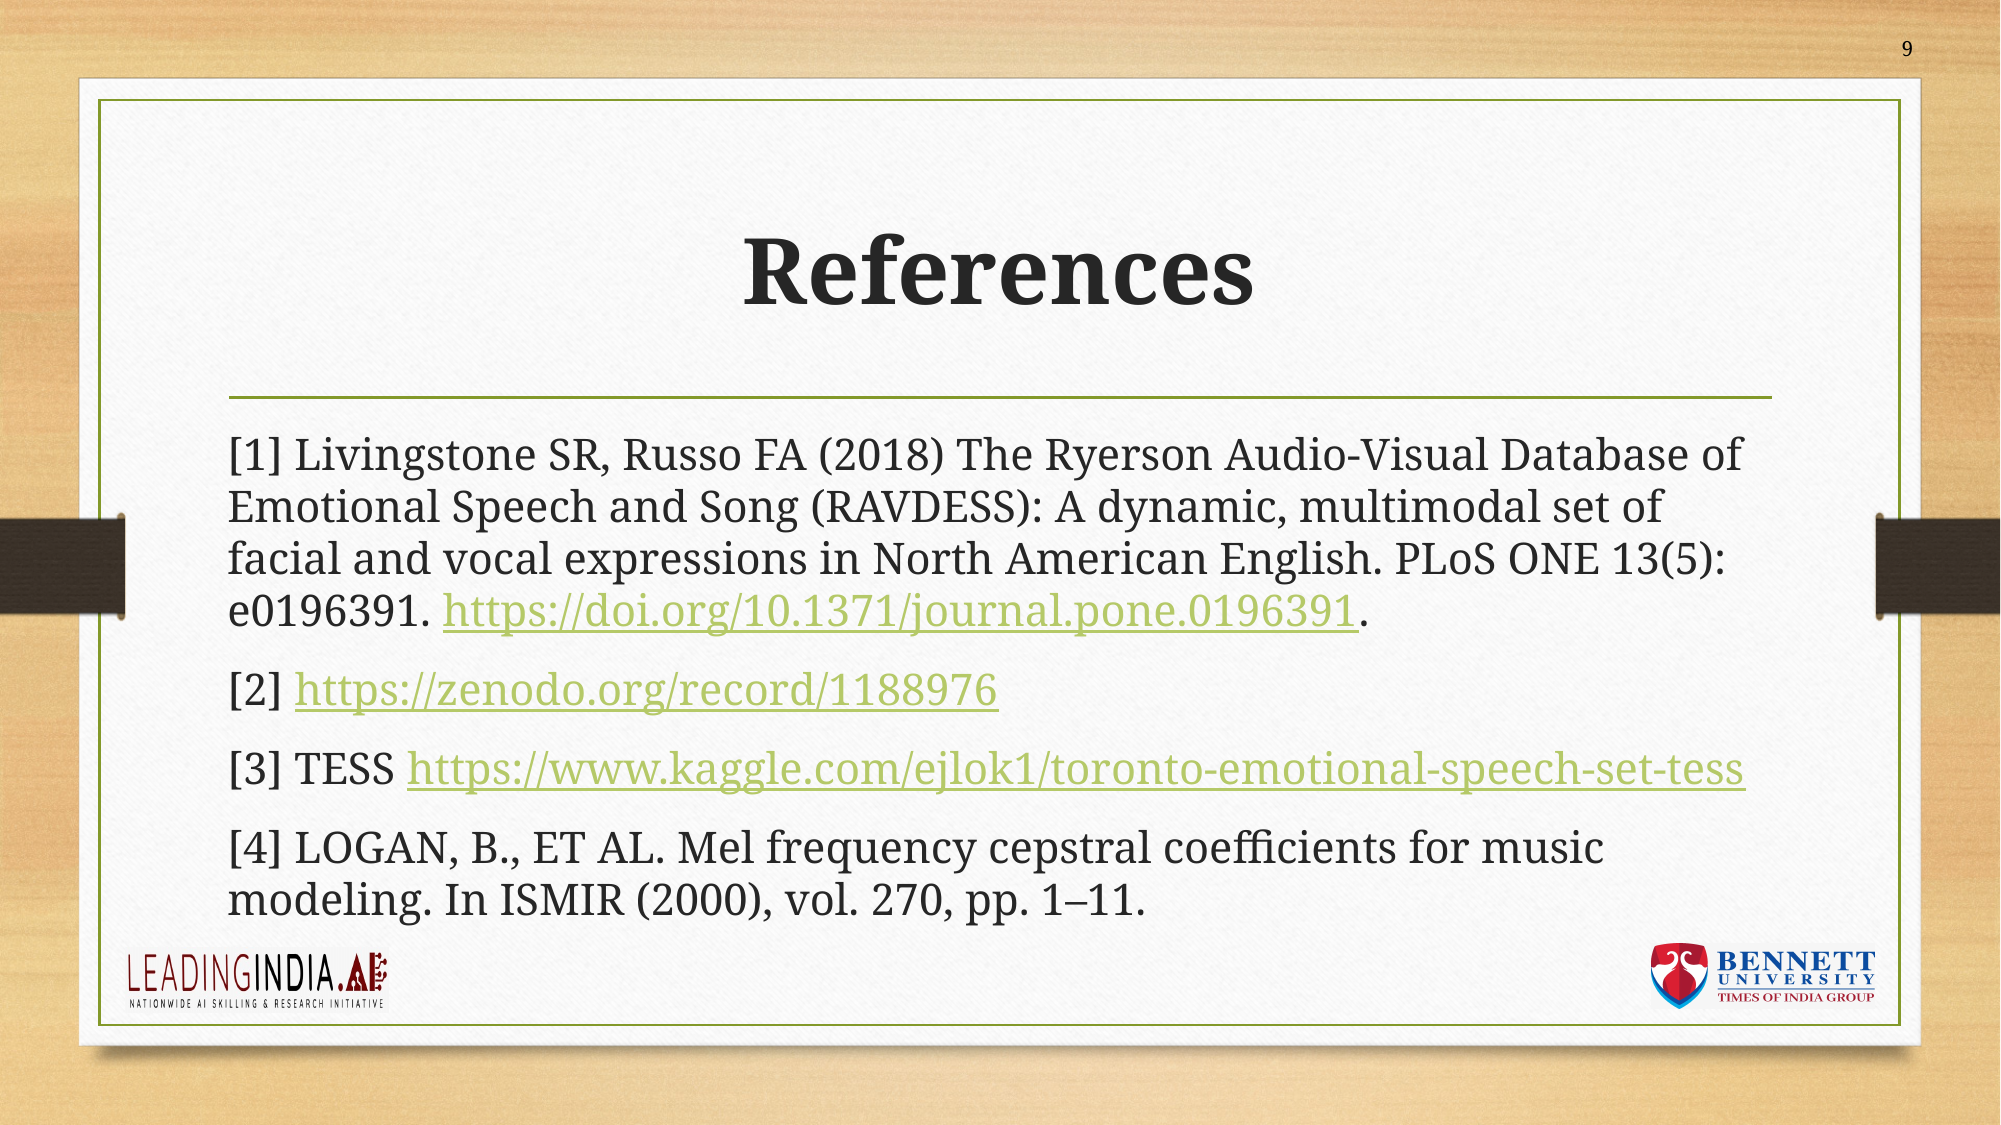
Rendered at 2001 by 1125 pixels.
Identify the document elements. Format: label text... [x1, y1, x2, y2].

title References [212, 161, 1788, 375]
list [1] Livingstone SR, Russo FA (2018) The Ryerson Audio-Visual Database of Emotional Speech and Song (RAVDESS): A dynamic, multimodal set of facial and vocal expressions in North American English. PLoS ONE 13(5): e0196391. https://doi.org/10.1371/journal.pone.0196391. [2] https://zenodo.org/record/1188976 [3] TESS https://www.kaggle.com/ejlok1/toronto-emotional-speech-set-tess [4] LOGAN, B., ET AL. Mel frequency cepstral coefficients for music modeling. In ISMIR (2000), vol. 270, pp. 1–11. [212, 419, 1788, 964]
picture [0, 0, 2001, 1125]
